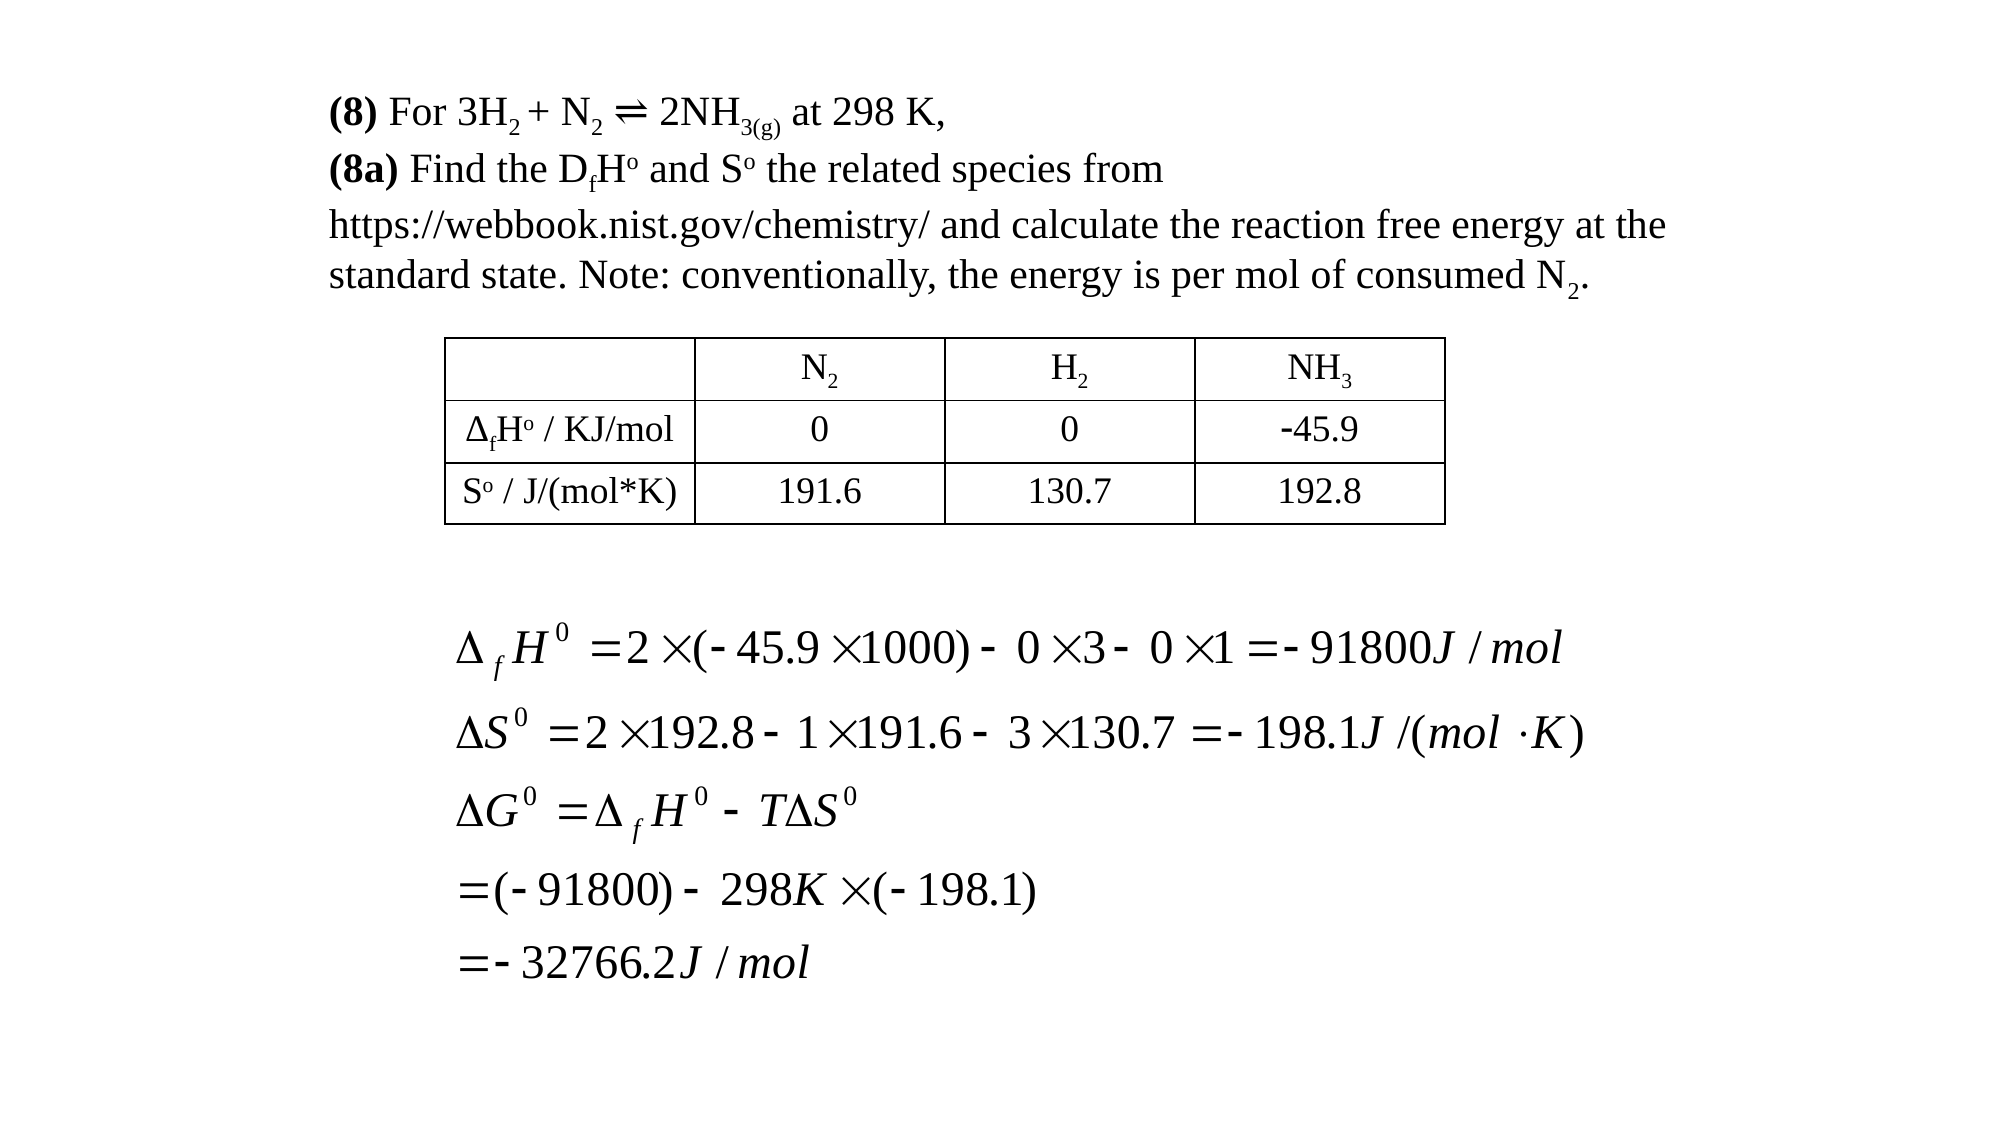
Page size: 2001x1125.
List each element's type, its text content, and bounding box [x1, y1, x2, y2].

table_header [446, 339, 694, 400]
table_cell So / J/(mol*K) [446, 464, 694, 523]
table_cell 191.6 [696, 464, 944, 523]
table_cell 192.8 [1196, 464, 1444, 523]
table_cell -45.9 [1196, 401, 1444, 462]
table_cell 130.7 [946, 464, 1194, 523]
table_cell ΔfHo / KJ/mol [446, 401, 694, 462]
text_box (8) For 3H2 + N2 ⇌ 2NH3(g) at 298 K, (8a) Find the DfHo and So the related species from https://webbook.nist.gov/chemistry/ and calculate the reaction free energy at the standard state. Note: conventionally, the energy is per mol of consumed N2. [314, 76, 1726, 312]
table_header H2 [946, 339, 1194, 400]
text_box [447, 609, 1592, 988]
table_cell 0 [946, 401, 1194, 462]
table_cell 0 [696, 401, 944, 462]
table_header NH3 [1196, 339, 1444, 400]
table_header N2 [696, 339, 944, 400]
